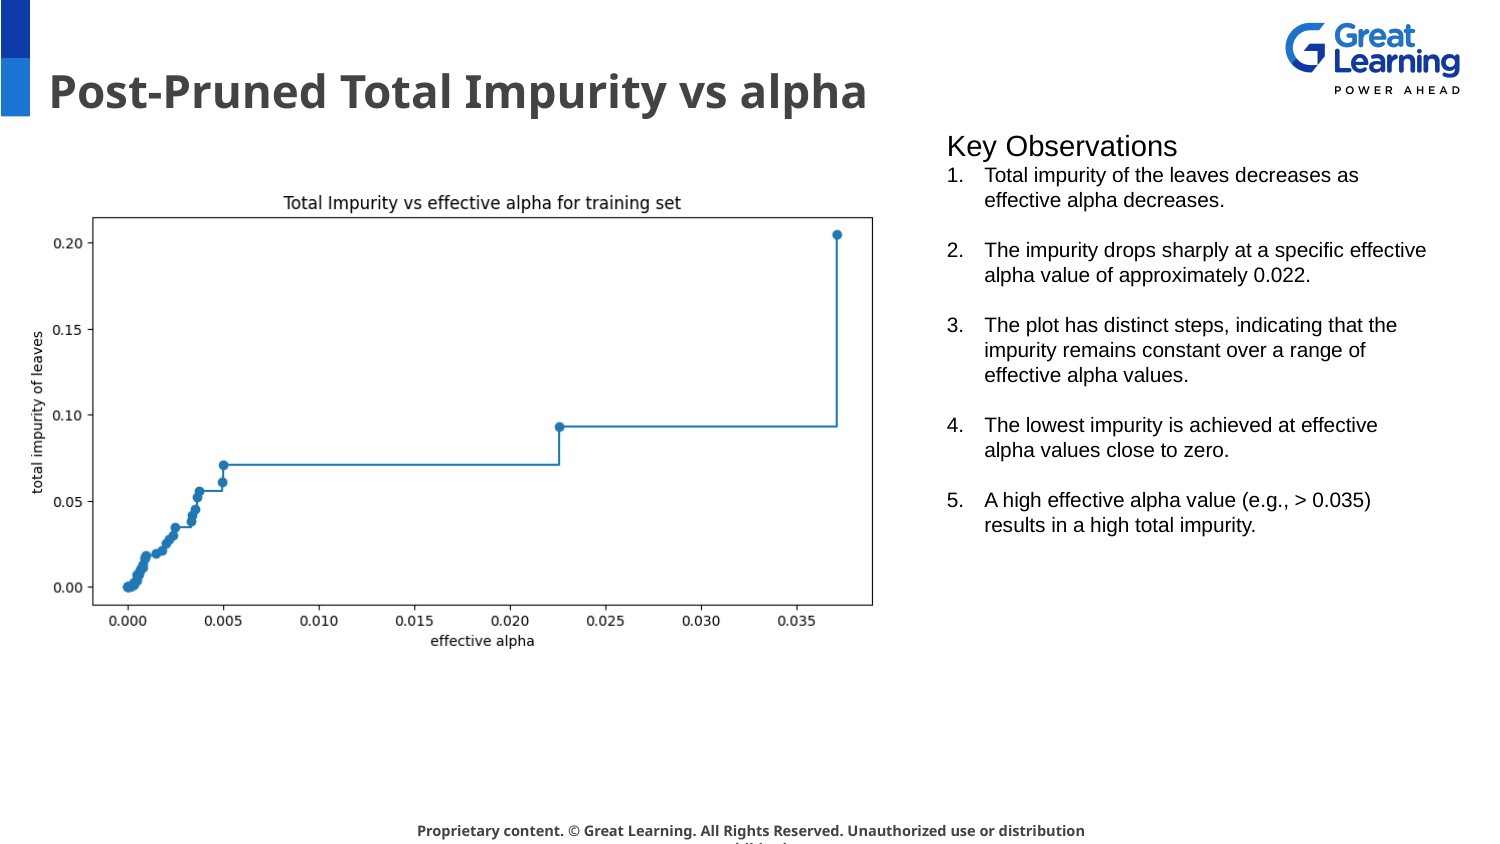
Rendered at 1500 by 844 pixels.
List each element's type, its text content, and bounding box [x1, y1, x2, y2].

picture [22, 185, 882, 659]
text_box Key Observations Total impurity of the leaves decreases as effective alpha decreases. The impurity drops sharply at a specific effective alpha value of approximately 0.022. The plot has distinct steps, indicating that the impurity remains constant over a range of effective alpha values. The lowest impurity is achieved at effective alpha values close to zero. A high effective alpha value (e.g., > 0.035) results in a high total impurity. [932, 119, 1442, 545]
title Post-Pruned Total Impurity vs alpha [33, 47, 1431, 142]
picture [1258, 11, 1487, 106]
